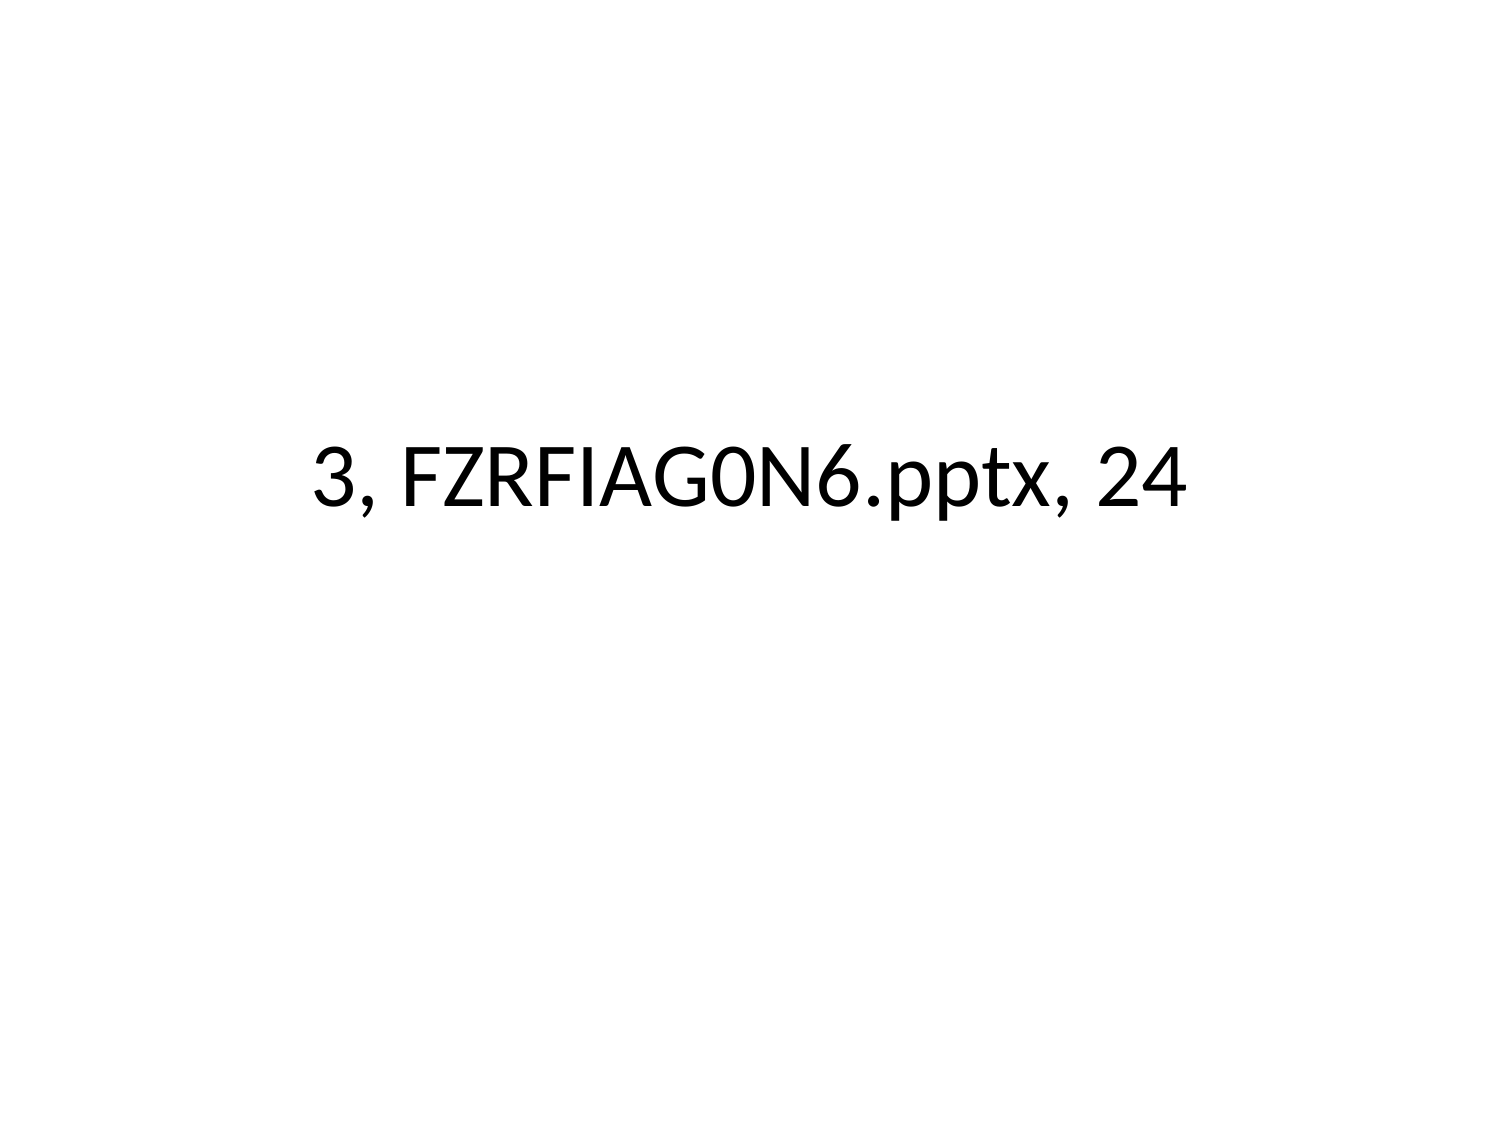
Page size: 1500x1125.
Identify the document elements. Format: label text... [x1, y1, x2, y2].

title 3, FZRFIAG0N6.pptx, 24 [112, 349, 1388, 591]
